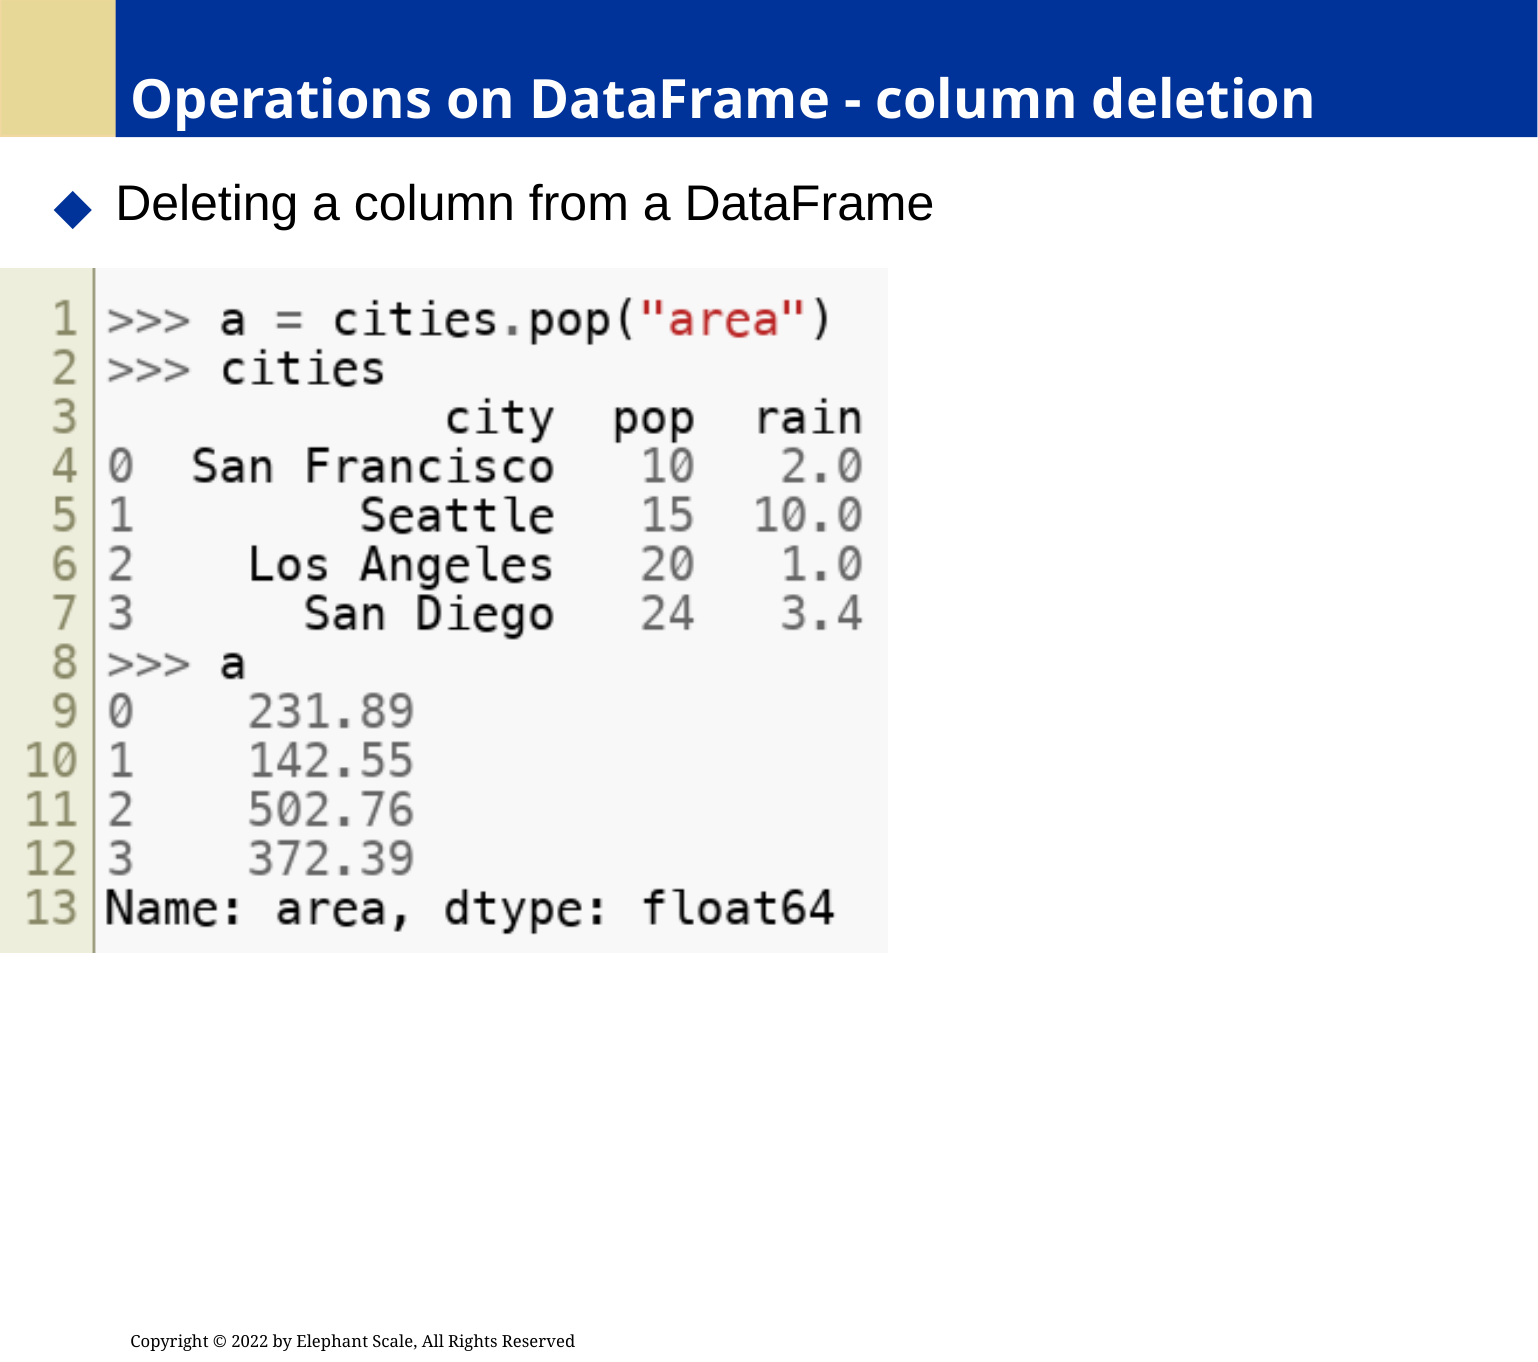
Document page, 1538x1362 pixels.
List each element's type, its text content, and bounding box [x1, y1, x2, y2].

picture [0, 268, 889, 953]
picture [0, 0, 115, 137]
title Operations on DataFrame - column deletion [115, 0, 1538, 138]
text_box Copyright © 2022 by Elephant Scale, All Rights Reserved [115, 1322, 1538, 1358]
list Deleting a column from a DataFrame [38, 163, 1499, 1284]
